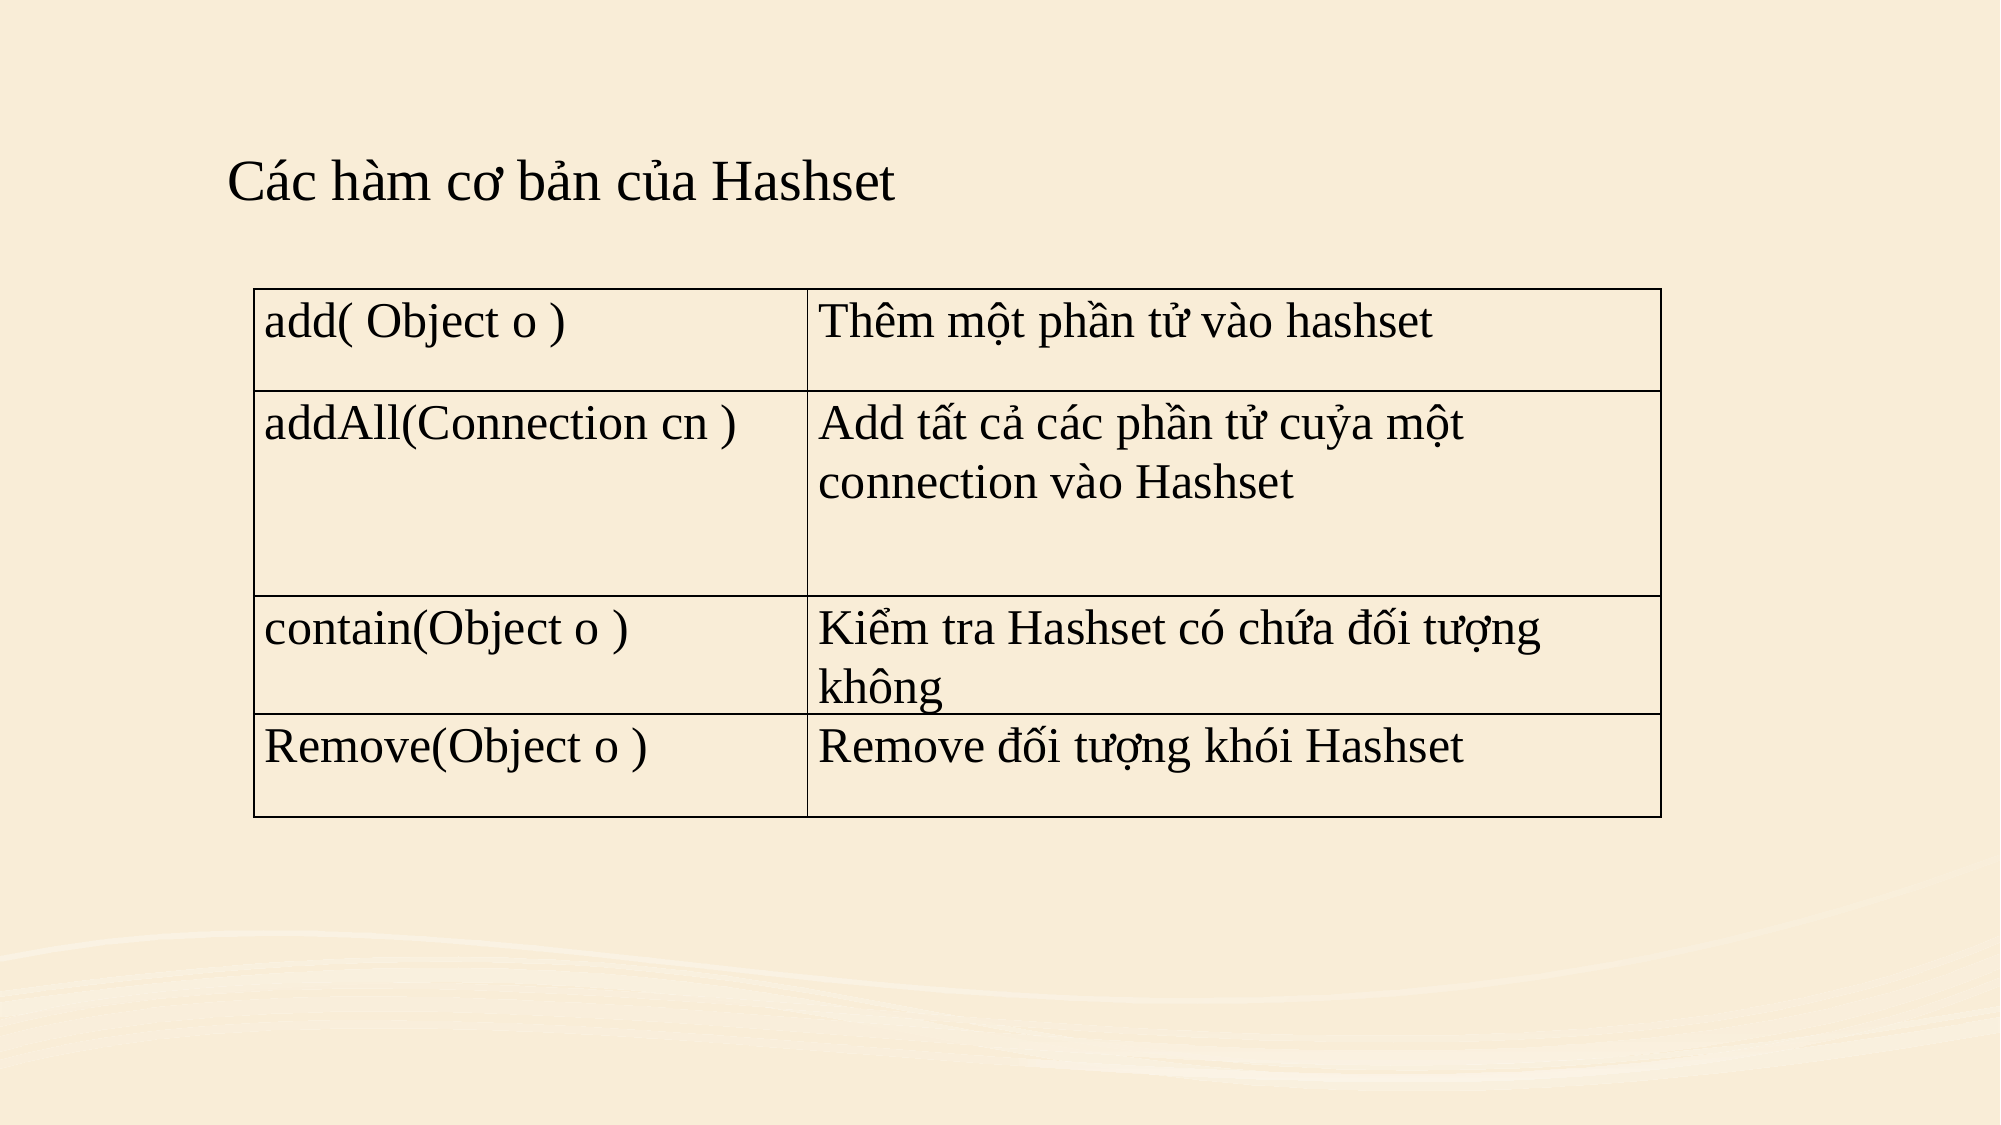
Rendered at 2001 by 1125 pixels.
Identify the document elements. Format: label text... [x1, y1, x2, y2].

list [212, 220, 1788, 950]
table_cell Remove(Object o ) [255, 715, 807, 816]
title Các hàm cơ bản của Hashset [212, 50, 1788, 220]
table_cell Remove đối tượng khói Hashset [808, 715, 1660, 816]
table_cell contain(Object o ) [255, 597, 807, 713]
table_cell Kiểm tra Hashset có chứa đối tượng không [808, 597, 1660, 713]
table_header Thêm một phần tử vào hashset [808, 290, 1660, 390]
table_header add( Object o ) [255, 290, 807, 390]
table_cell Add tất cả các phần tử cuỷa một connection vào Hashset [808, 392, 1660, 595]
table_cell addAll(Connection cn ) [255, 392, 807, 595]
